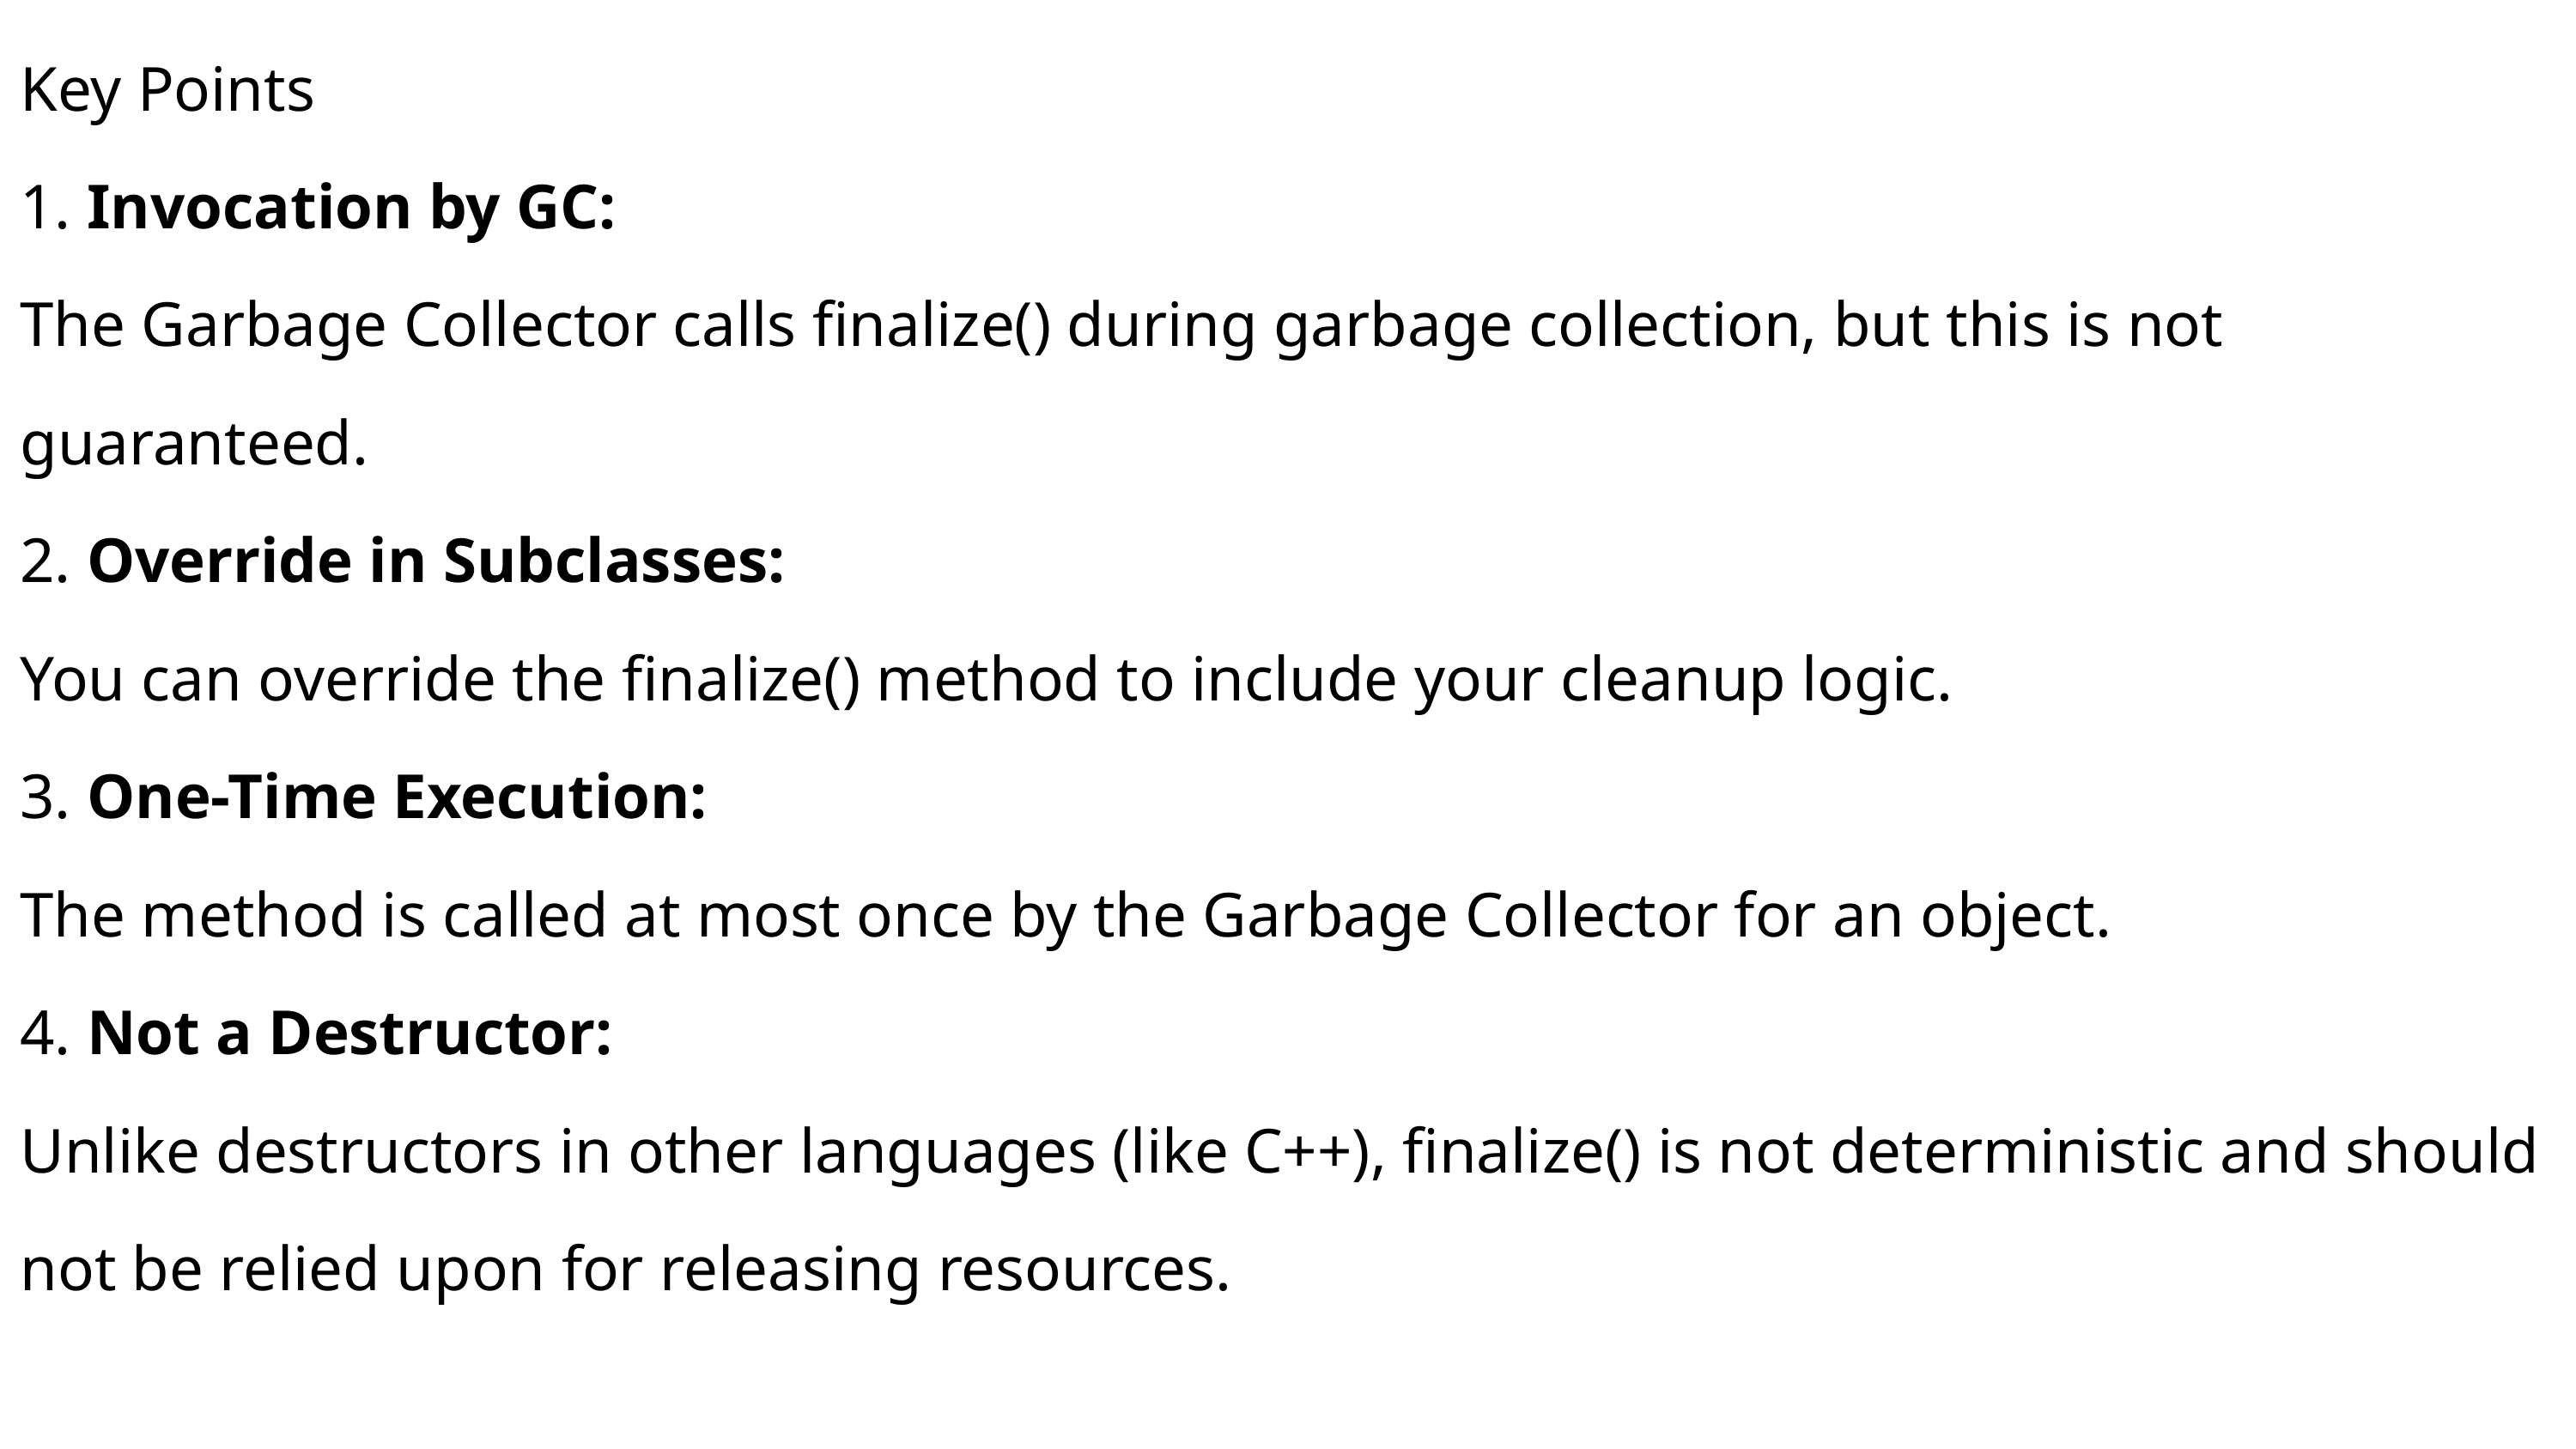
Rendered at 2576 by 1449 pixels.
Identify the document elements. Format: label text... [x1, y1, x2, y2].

text_box Key Points 1. Invocation by GC: The Garbage Collector calls finalize() during garbage collection, but this is not guaranteed. 2. Override in Subclasses: You can override the finalize() method to include your cleanup logic. 3. One-Time Execution: The method is called at most once by the Garbage Collector for an object. 4. Not a Destructor: Unlike destructors in other languages (like C++), finalize() is not deterministic and should not be relied upon for releasing resources. [20, 4, 2576, 1303]
